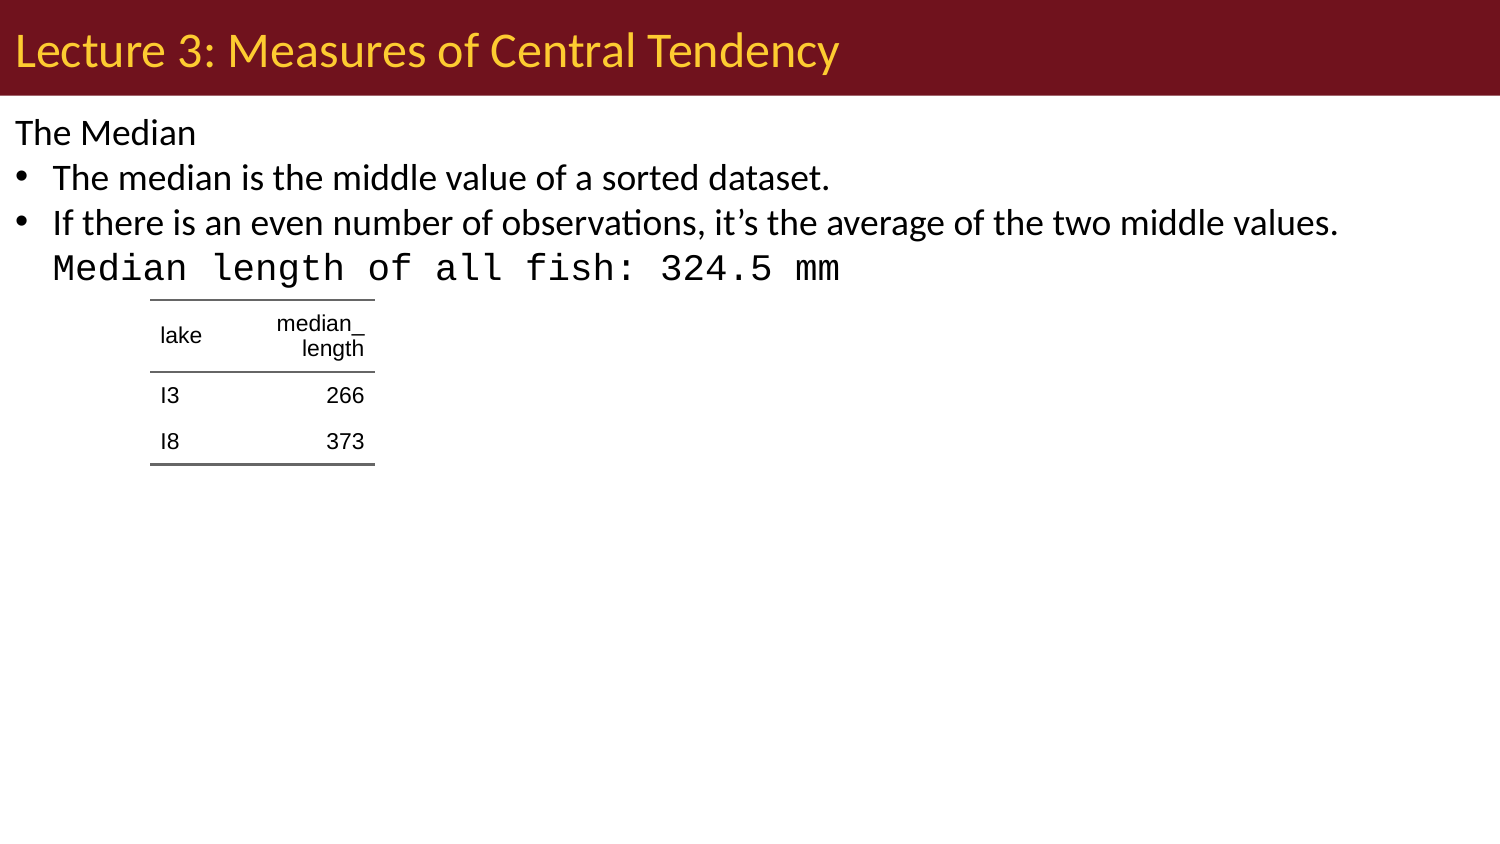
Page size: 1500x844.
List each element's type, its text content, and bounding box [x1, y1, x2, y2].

list The Median The median is the middle value of a sorted dataset. If there is an even number of observations, it’s the average of the two middle values. Median length of all fish: 324.5 mm [0, 100, 1492, 743]
table_cell I8 [150, 418, 263, 463]
title Lecture 3: Measures of Central Tendency [0, 0, 1500, 96]
table_header lake [150, 301, 263, 371]
table_cell I3 [150, 373, 263, 418]
table_cell 266 [263, 373, 375, 418]
table_cell 373 [263, 418, 375, 463]
table_header median_length [263, 301, 375, 371]
